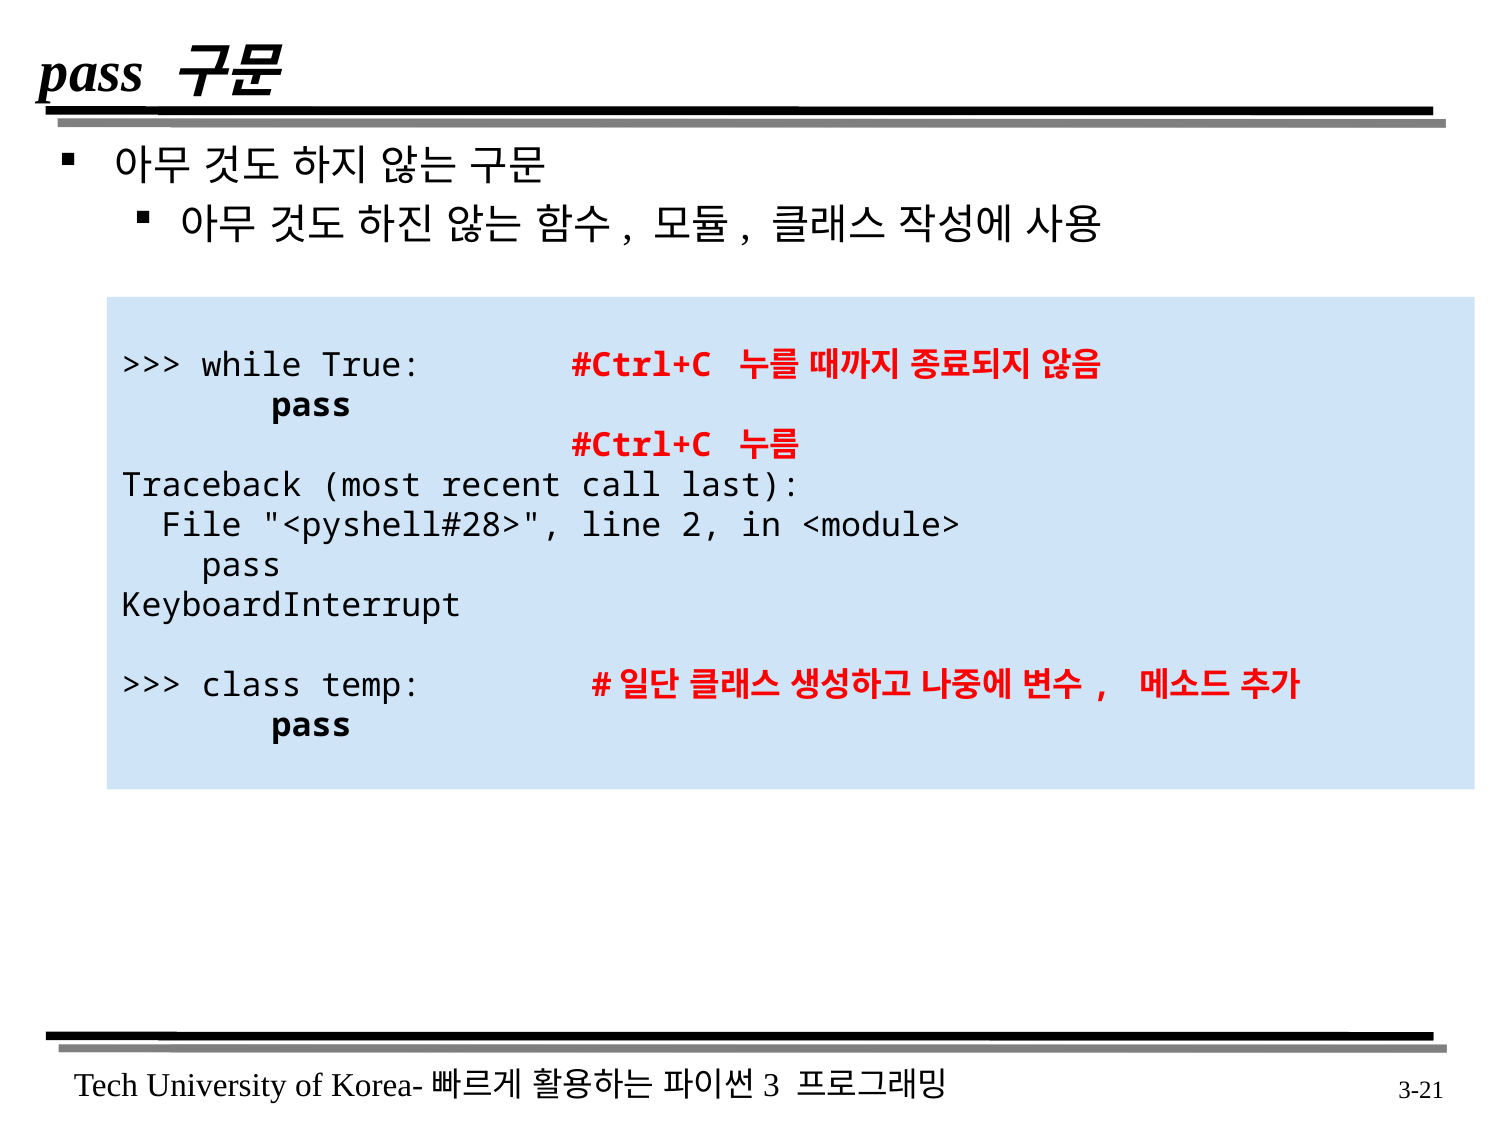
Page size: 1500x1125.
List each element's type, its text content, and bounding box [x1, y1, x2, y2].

title pass 구문 [25, 25, 1301, 101]
slide_number 3-21 [1333, 1066, 1460, 1115]
text_box >>> while True: #Ctrl+C 누를 때까지 종료되지 않음 pass #Ctrl+C 누름 Traceback (most recent call last): File "<pyshell#28>", line 2, in <module> pass KeyboardInterrupt >>> class temp: #일단 클래스 생성하고 나중에 변수, 메소드 추가 pass [105, 295, 1477, 791]
text_box 아무 것도 하지 않는 구문 아무 것도 하진 않는 함수, 모듈, 클래스 작성에 사용 [43, 131, 1450, 977]
